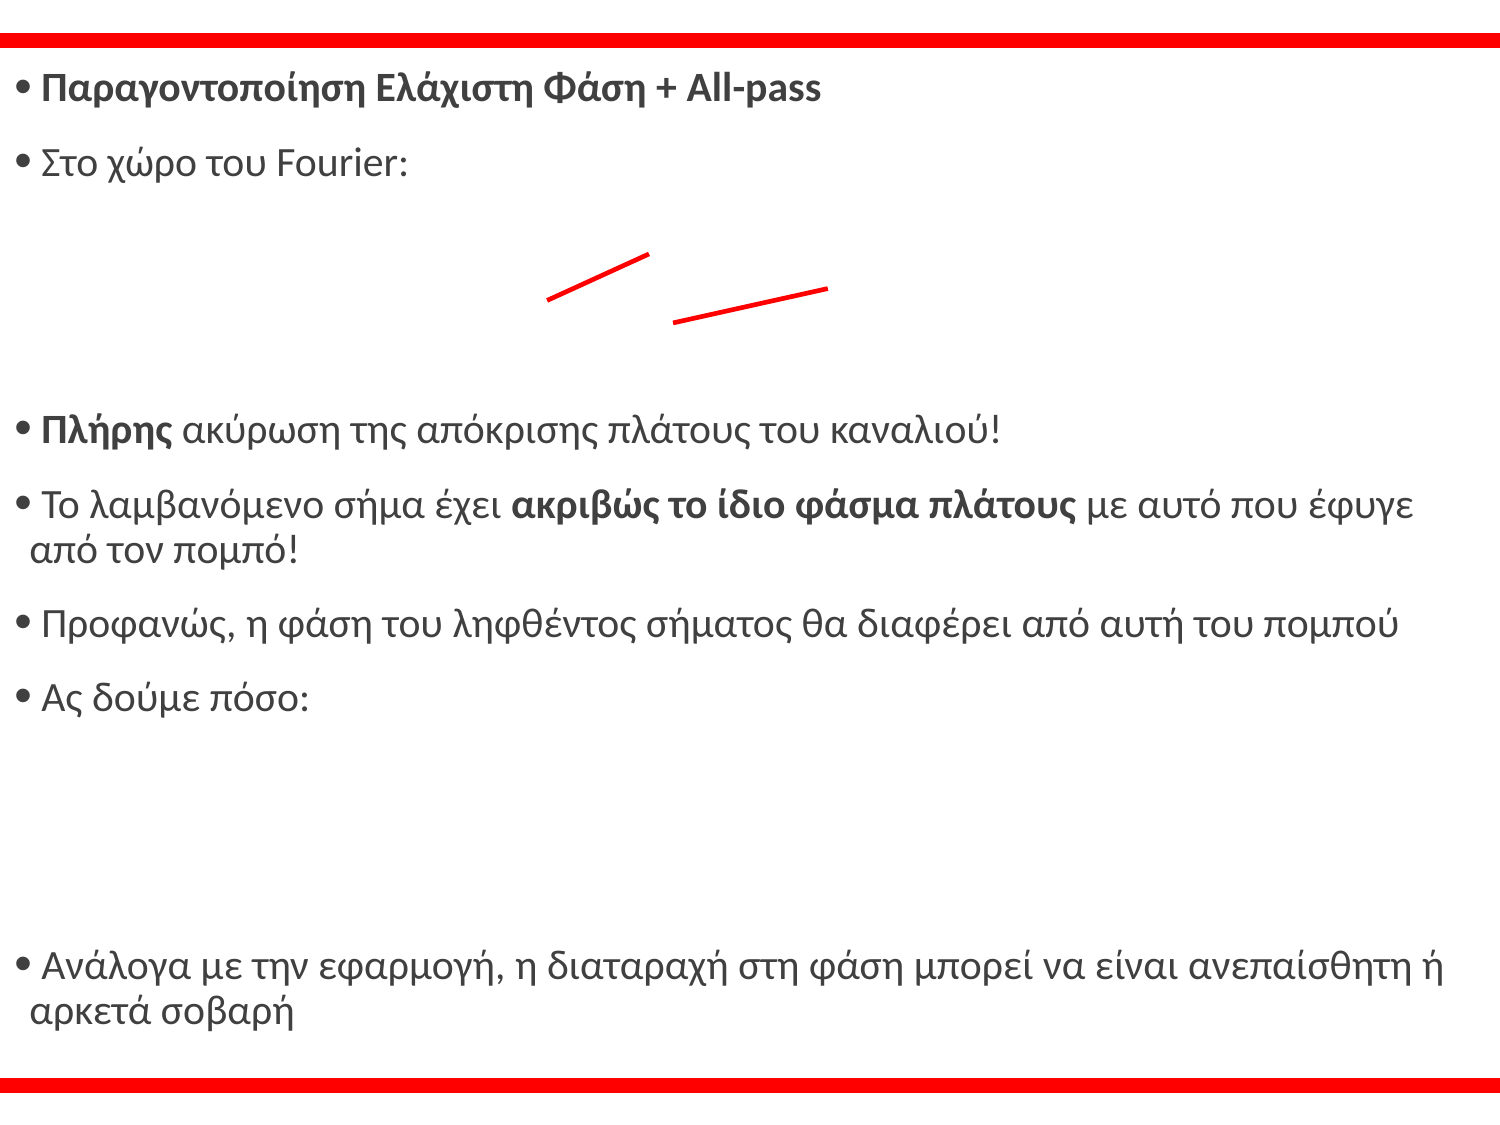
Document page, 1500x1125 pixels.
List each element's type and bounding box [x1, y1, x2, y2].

text_box [546, 253, 829, 324]
text_box [0, 1078, 1500, 1093]
text_box [0, 33, 1500, 48]
